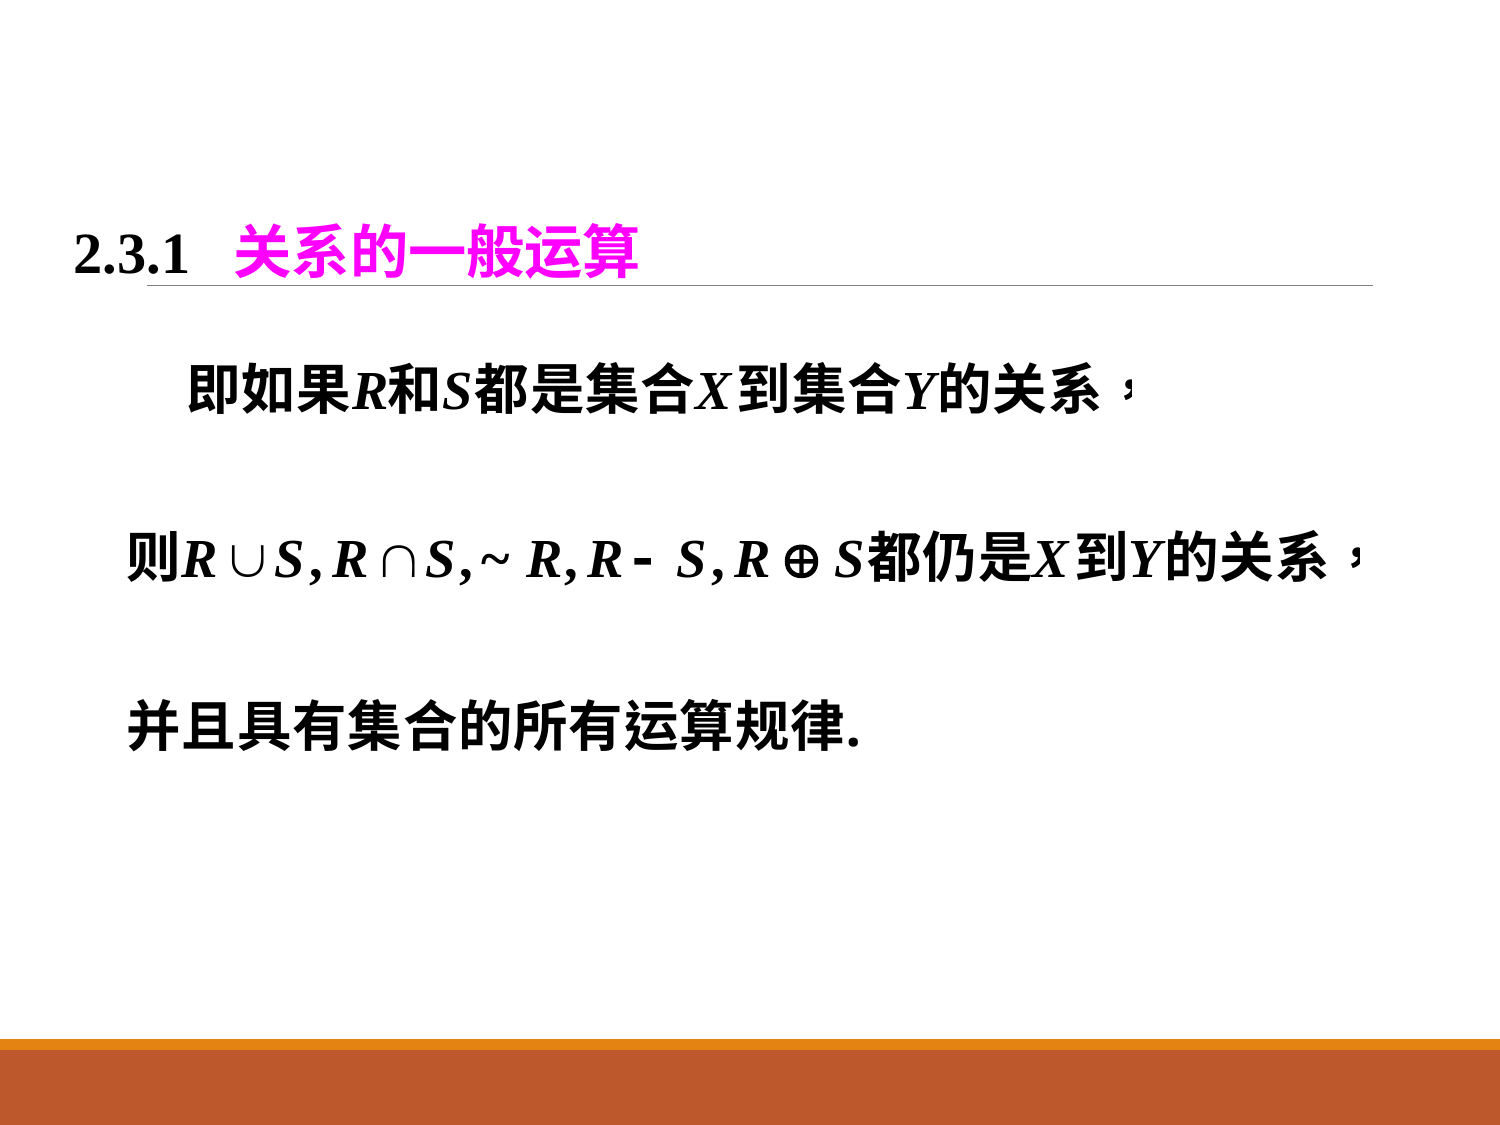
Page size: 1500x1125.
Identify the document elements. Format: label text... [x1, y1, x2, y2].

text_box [182, 353, 1133, 429]
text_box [120, 521, 1361, 601]
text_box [120, 691, 870, 766]
text_box 2.3.1 关系的一般运算 [58, 193, 815, 293]
